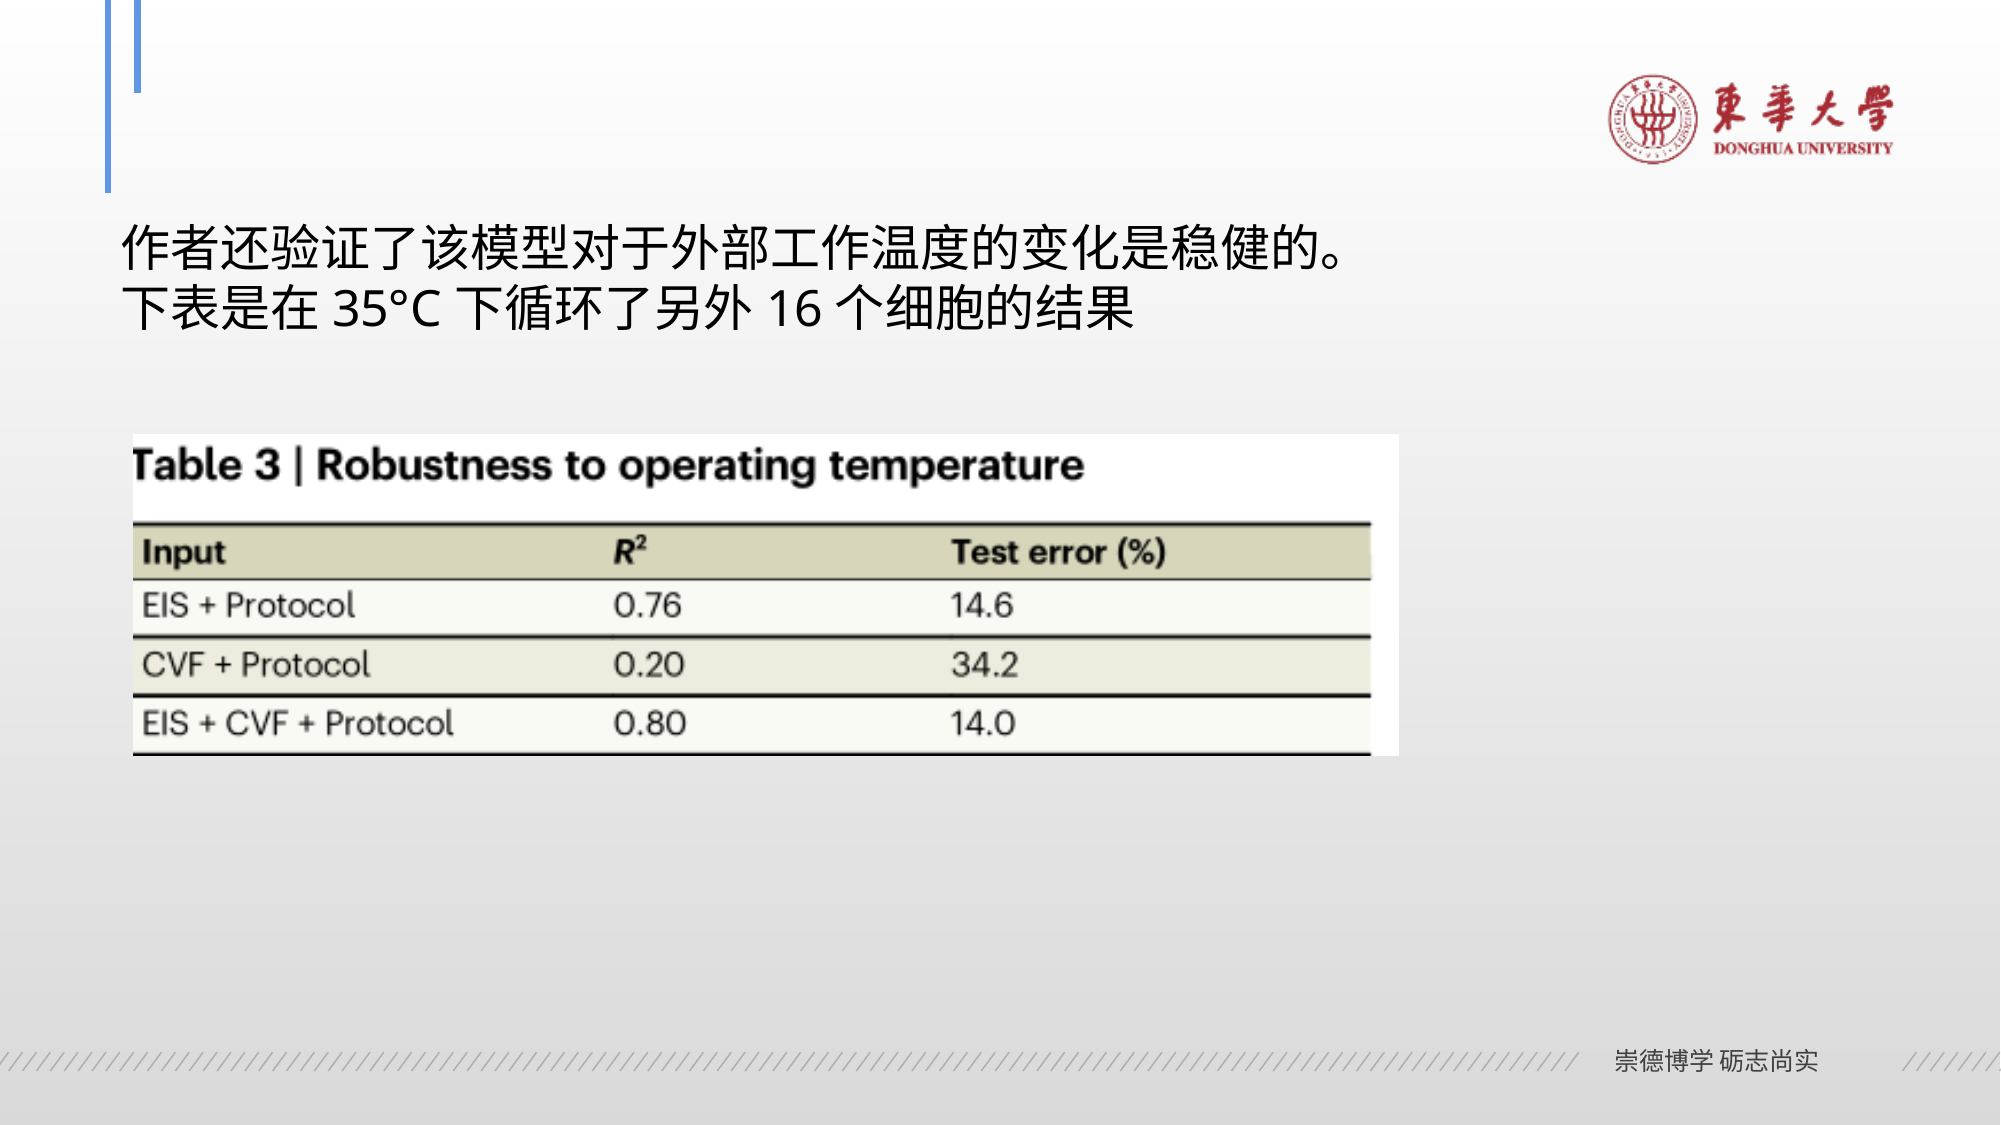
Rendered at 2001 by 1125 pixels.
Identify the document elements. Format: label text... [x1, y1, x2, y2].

text_box 作者还验证了该模型对于外部工作温度的变化是稳健的。 下表是在35°C下循环了另外16个细胞的结果 [105, 208, 1913, 344]
picture [1588, 71, 1923, 166]
picture [133, 434, 1399, 756]
